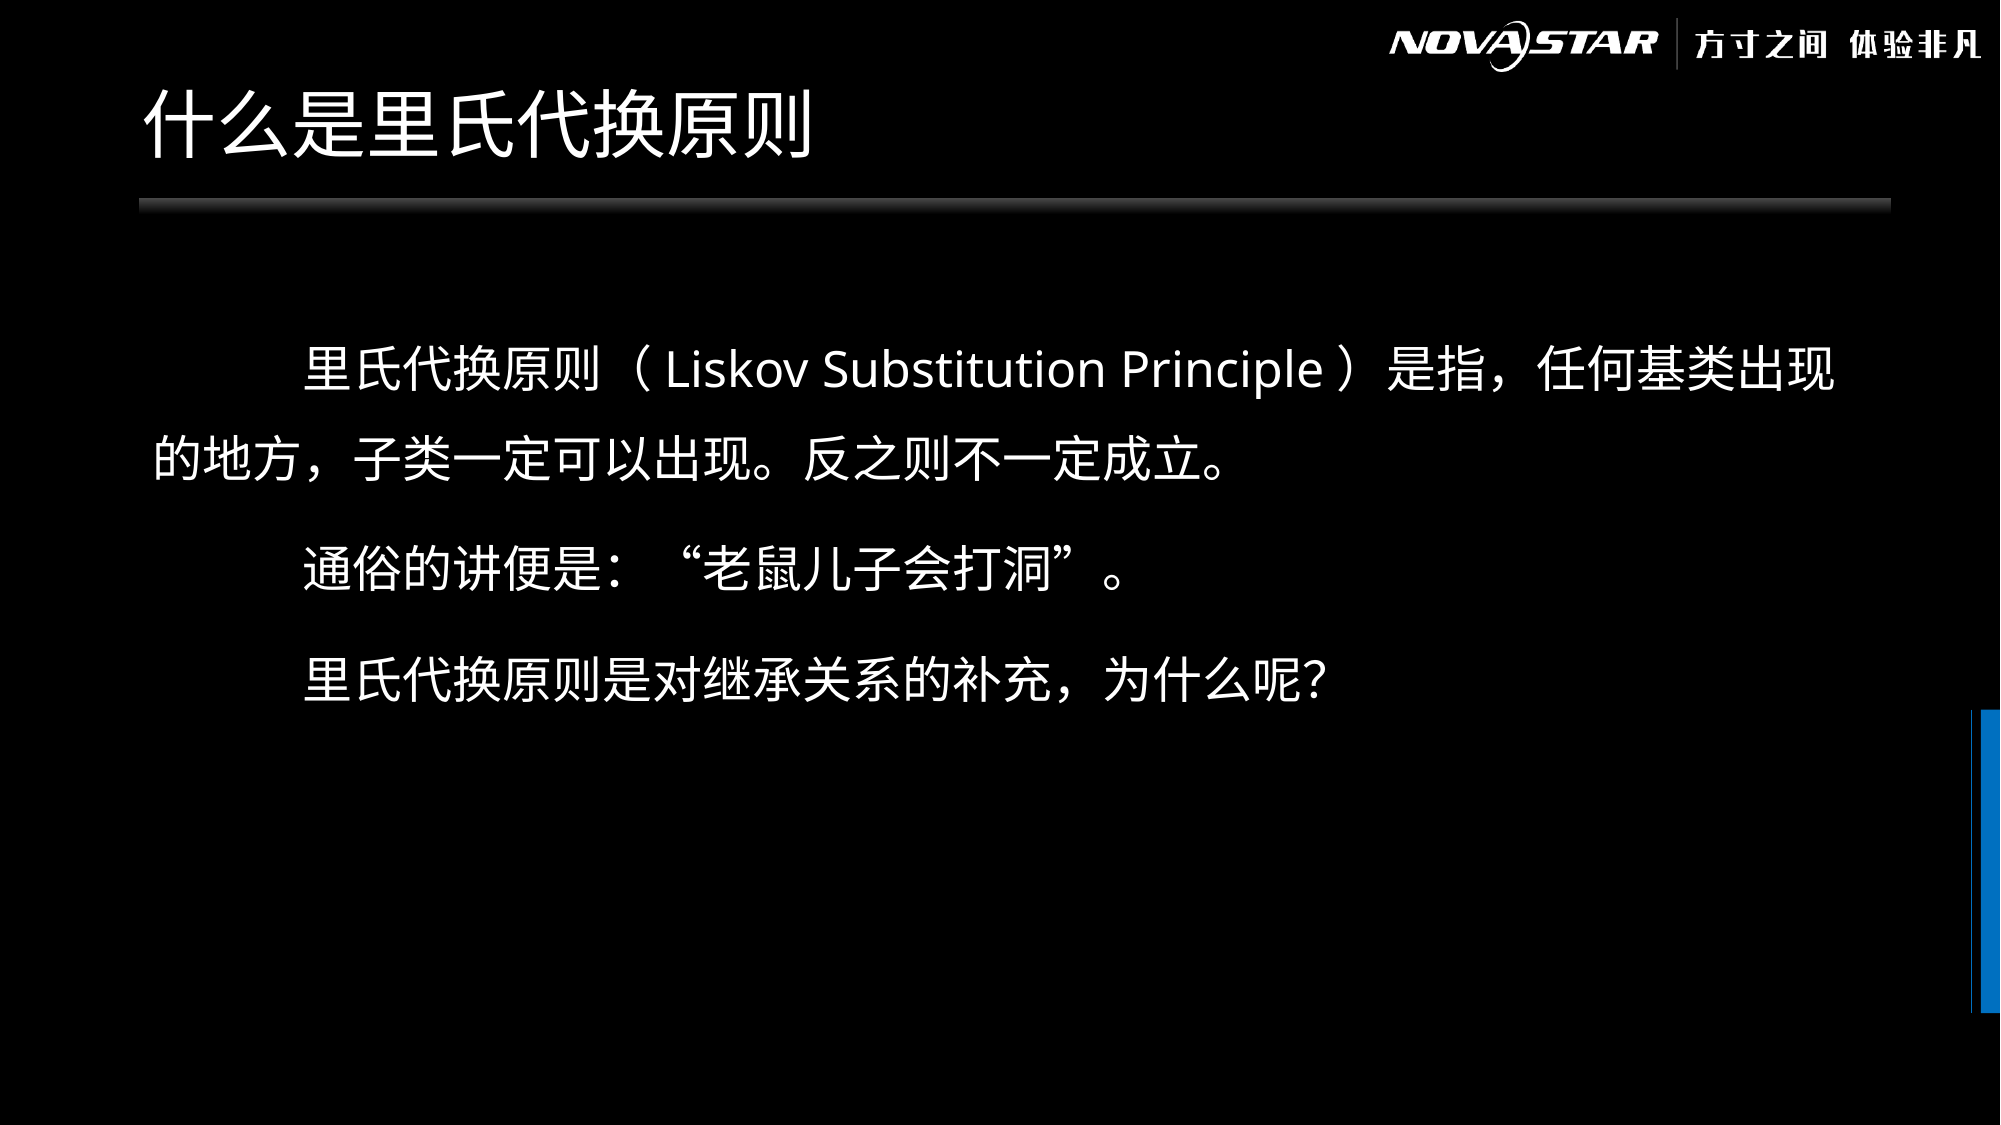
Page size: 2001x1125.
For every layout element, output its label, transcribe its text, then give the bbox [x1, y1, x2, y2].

list 里氏代换原则（Liskov Substitution Principle）是指，任何基类出现的地方，子类一定可以出现。反之则不一定成立。 通俗的讲便是：“老鼠儿子会打洞”。 里氏代换原则是对继承关系的补充，为什么呢？ [137, 299, 1863, 1014]
title 什么是里氏代换原则 [126, 59, 1061, 196]
text_box [138, 197, 1892, 231]
picture [1389, 18, 1981, 72]
